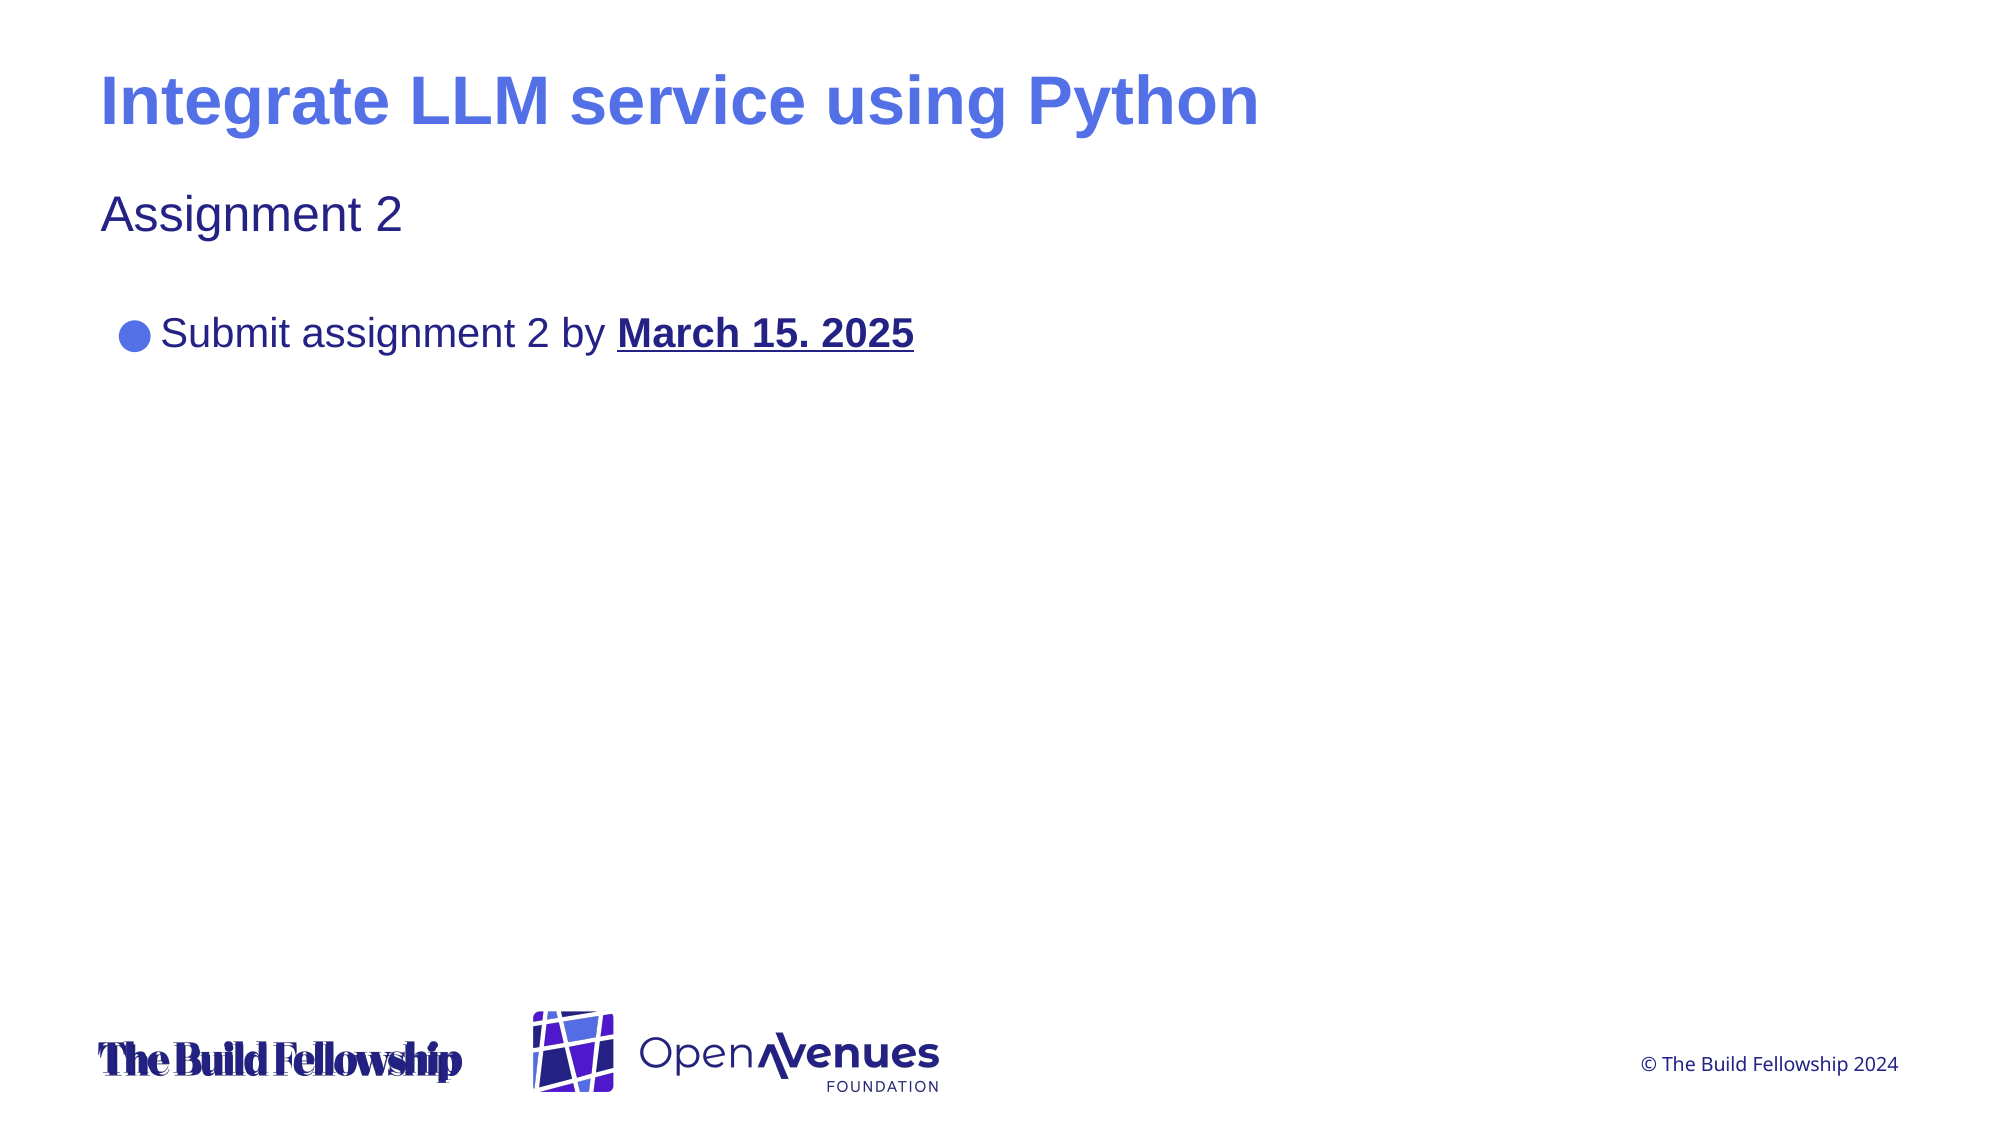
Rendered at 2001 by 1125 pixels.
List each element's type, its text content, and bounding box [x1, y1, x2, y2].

text_box Integrate LLM service using Python [100, 93, 1433, 181]
picture [532, 1011, 939, 1093]
picture [98, 1041, 462, 1083]
text_box Assignment 2 Submit assignment 2 by March 15. 2025 [100, 181, 1900, 943]
